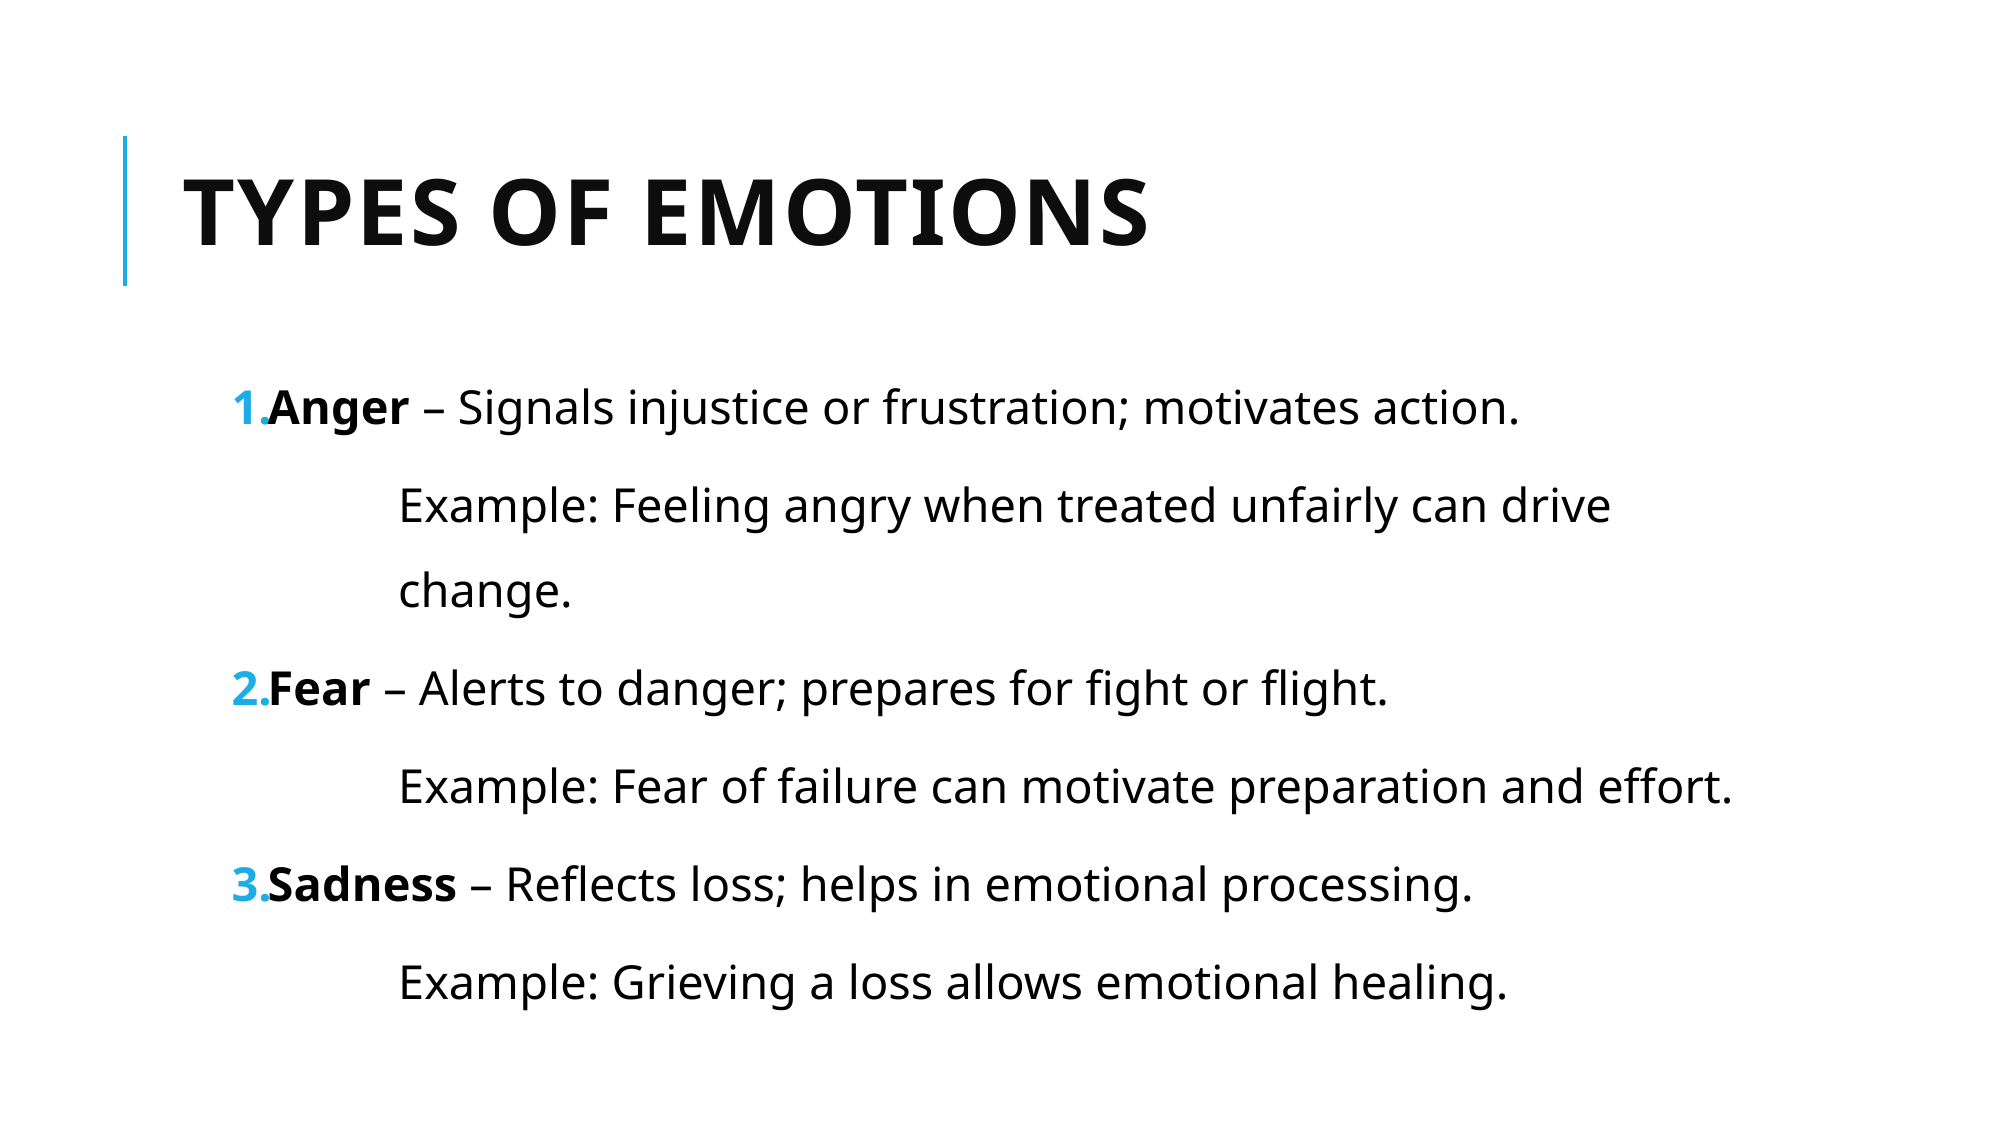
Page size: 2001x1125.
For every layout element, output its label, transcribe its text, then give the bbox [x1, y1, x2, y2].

list Anger – Signals injustice or frustration; motivates action. Example: Feeling angry when treated unfairly can drive change. Fear – Alerts to danger; prepares for fight or flight. Example: Fear of failure can motivate preparation and effort. Sadness – Reflects loss; helps in emotional processing. Example: Grieving a loss allows emotional healing. [168, 341, 1763, 1035]
title Types of Emotions [168, 96, 1763, 341]
